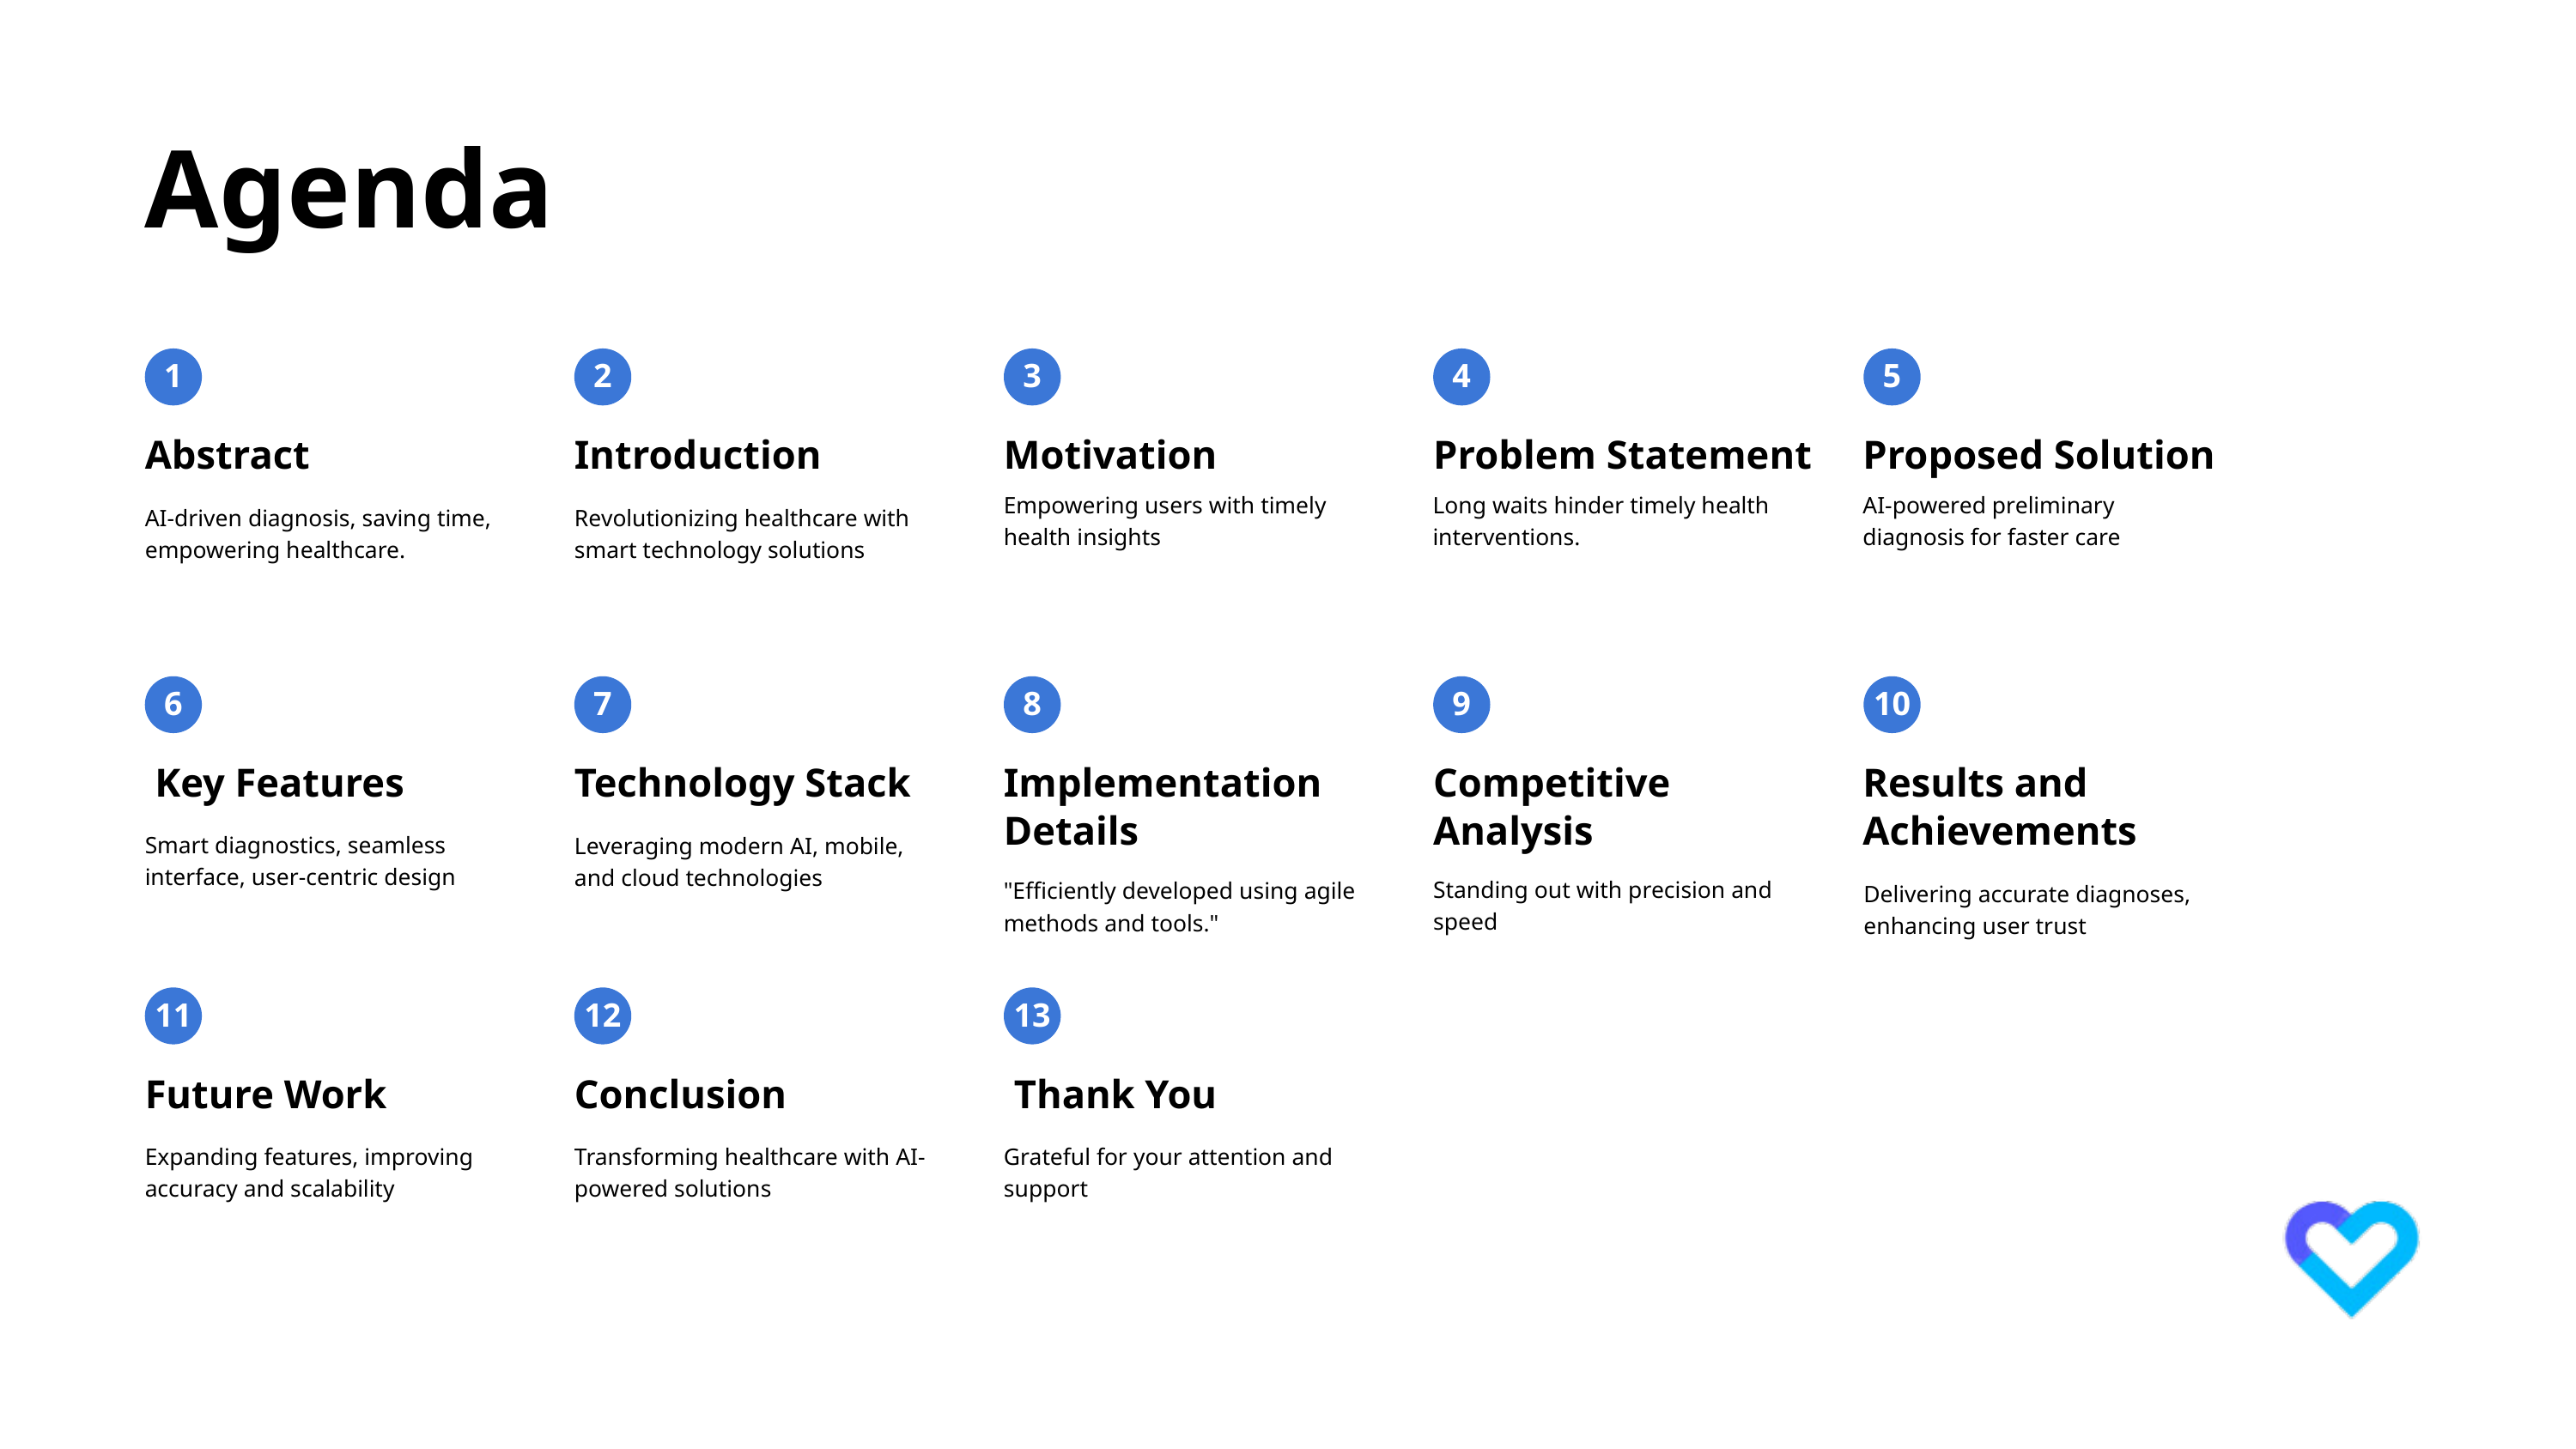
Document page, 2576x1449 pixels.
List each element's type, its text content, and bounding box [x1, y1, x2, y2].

text_box Revolutionizing healthcare with smart technology solutions [574, 499, 932, 563]
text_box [1863, 676, 1921, 734]
text_box AI-powered preliminary diagnosis for faster care [1862, 486, 2220, 550]
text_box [1003, 348, 1061, 406]
text_box Empowering users with timely health insights [1003, 486, 1361, 550]
text_box Introduction [574, 428, 932, 477]
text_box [144, 676, 203, 734]
text_box Results and Achievements [1862, 756, 2220, 853]
text_box Implementation Details [1003, 756, 1361, 853]
text_box Delivering accurate diagnoses, enhancing user trust [1863, 875, 2221, 939]
text_box Problem Statement [1433, 428, 1837, 477]
text_box "Efficiently developed using agile methods and tools." [1003, 872, 1361, 937]
text_box Proposed Solution [1862, 428, 2220, 477]
text_box Smart diagnostics, seamless interface, user-centric design [144, 826, 502, 890]
text_box Future Work [144, 1067, 502, 1117]
text_box [2000, 920, 2576, 1449]
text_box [144, 348, 203, 406]
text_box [1432, 676, 1491, 734]
text_box Motivation [1003, 428, 1361, 477]
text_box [1003, 987, 1061, 1045]
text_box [574, 987, 632, 1045]
text_box Transforming healthcare with AI-powered solutions [574, 1137, 932, 1202]
text_box Abstract [144, 428, 502, 477]
text_box Agenda [144, 120, 1534, 250]
text_box Thank You [1003, 1067, 1361, 1117]
text_box AI-driven diagnosis, saving time, empowering healthcare. [144, 499, 502, 563]
text_box Conclusion [574, 1067, 932, 1117]
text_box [1863, 348, 1921, 406]
text_box Standing out with precision and speed [1433, 870, 1790, 935]
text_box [574, 676, 632, 734]
text_box Key Features [144, 756, 502, 805]
text_box Competitive Analysis [1433, 756, 1790, 853]
text_box Leveraging modern AI, mobile, and cloud technologies [574, 827, 932, 891]
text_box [1003, 676, 1061, 734]
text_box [144, 987, 203, 1045]
text_box Grateful for your attention and support [1003, 1137, 1361, 1202]
text_box Expanding features, improving accuracy and scalability [144, 1137, 502, 1202]
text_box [1432, 348, 1491, 406]
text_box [574, 348, 632, 406]
text_box Long waits hinder timely health interventions. [1432, 486, 1790, 550]
text_box Technology Stack [574, 756, 932, 805]
